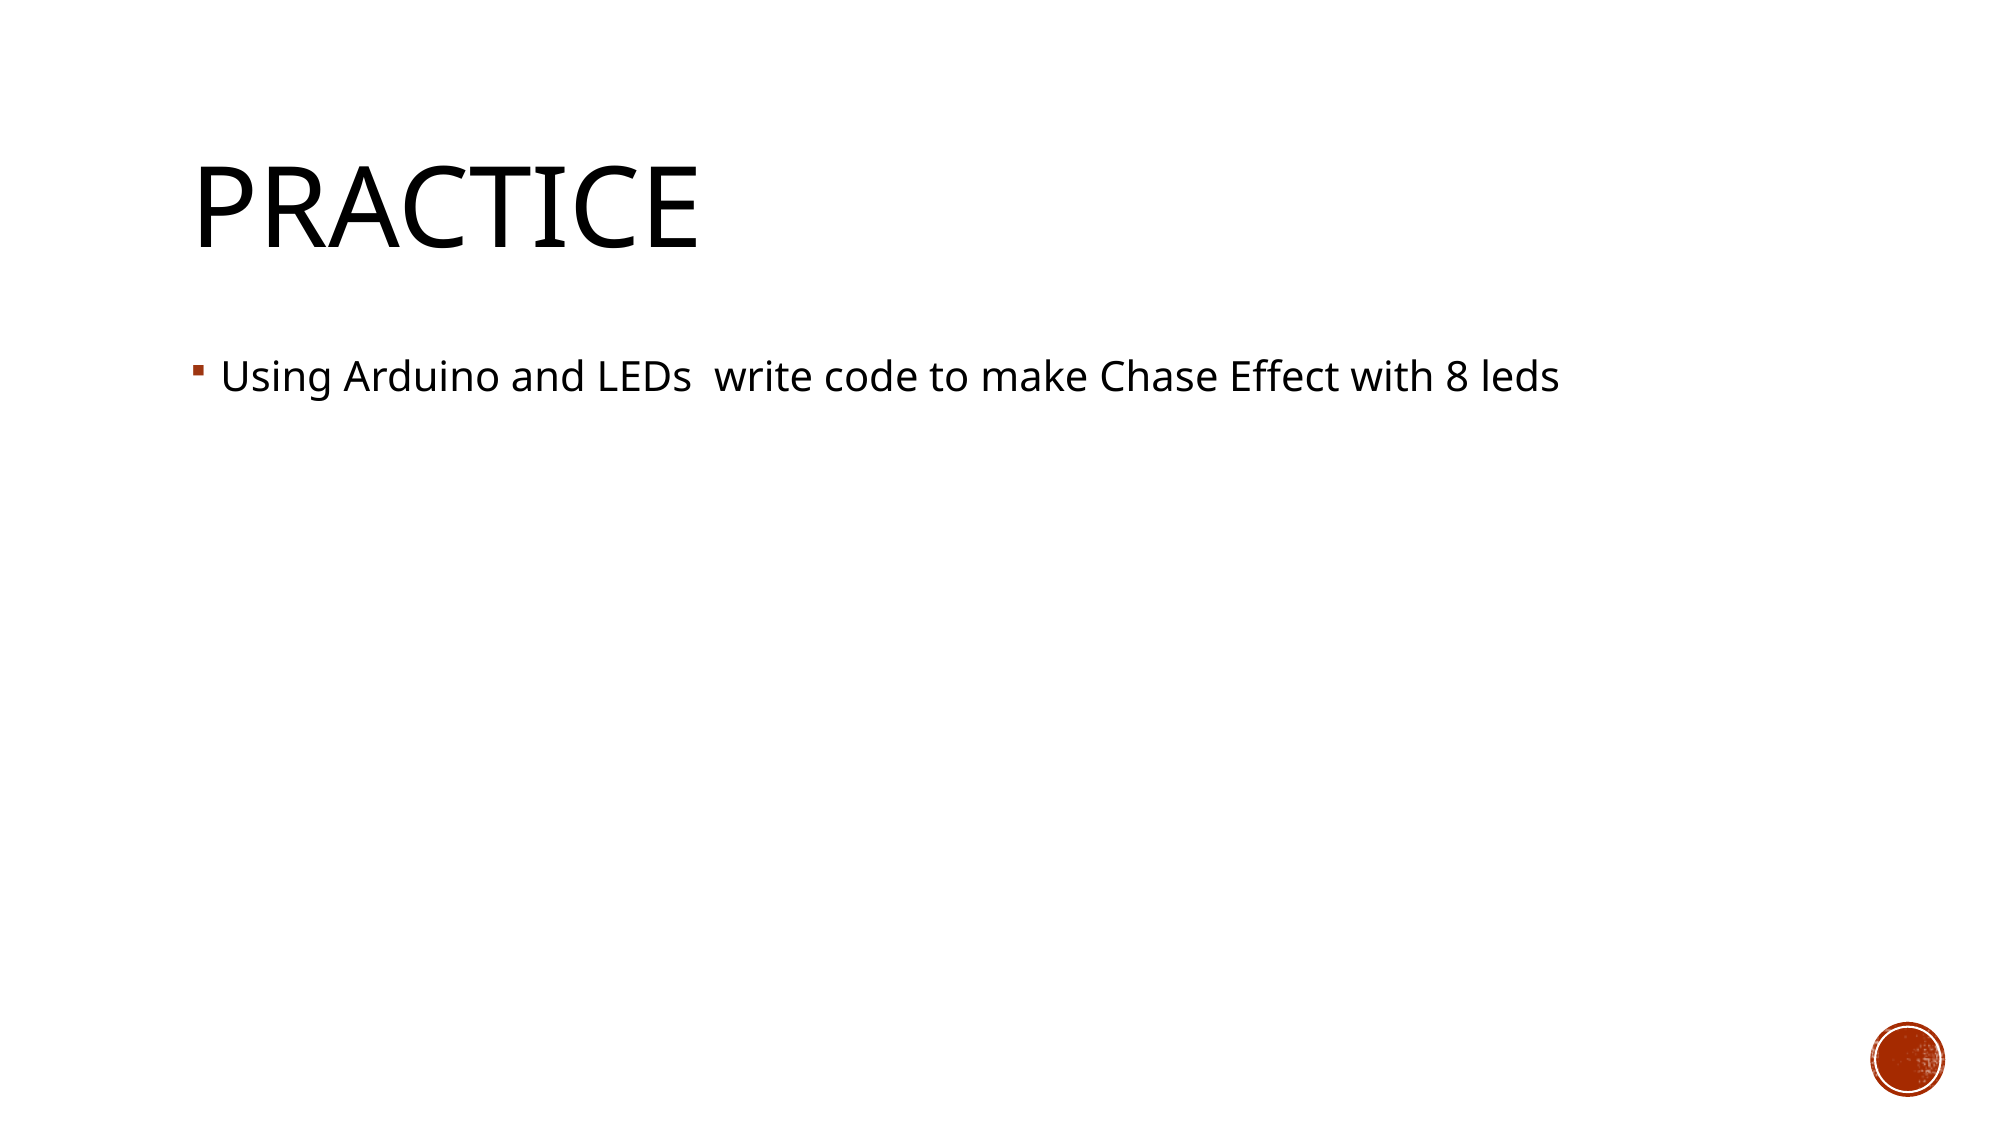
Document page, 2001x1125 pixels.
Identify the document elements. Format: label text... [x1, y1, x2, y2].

title Practice [175, 79, 1826, 344]
list Using Arduino and LEDs write code to make Chase Effect with 8 leds [175, 348, 1826, 1013]
